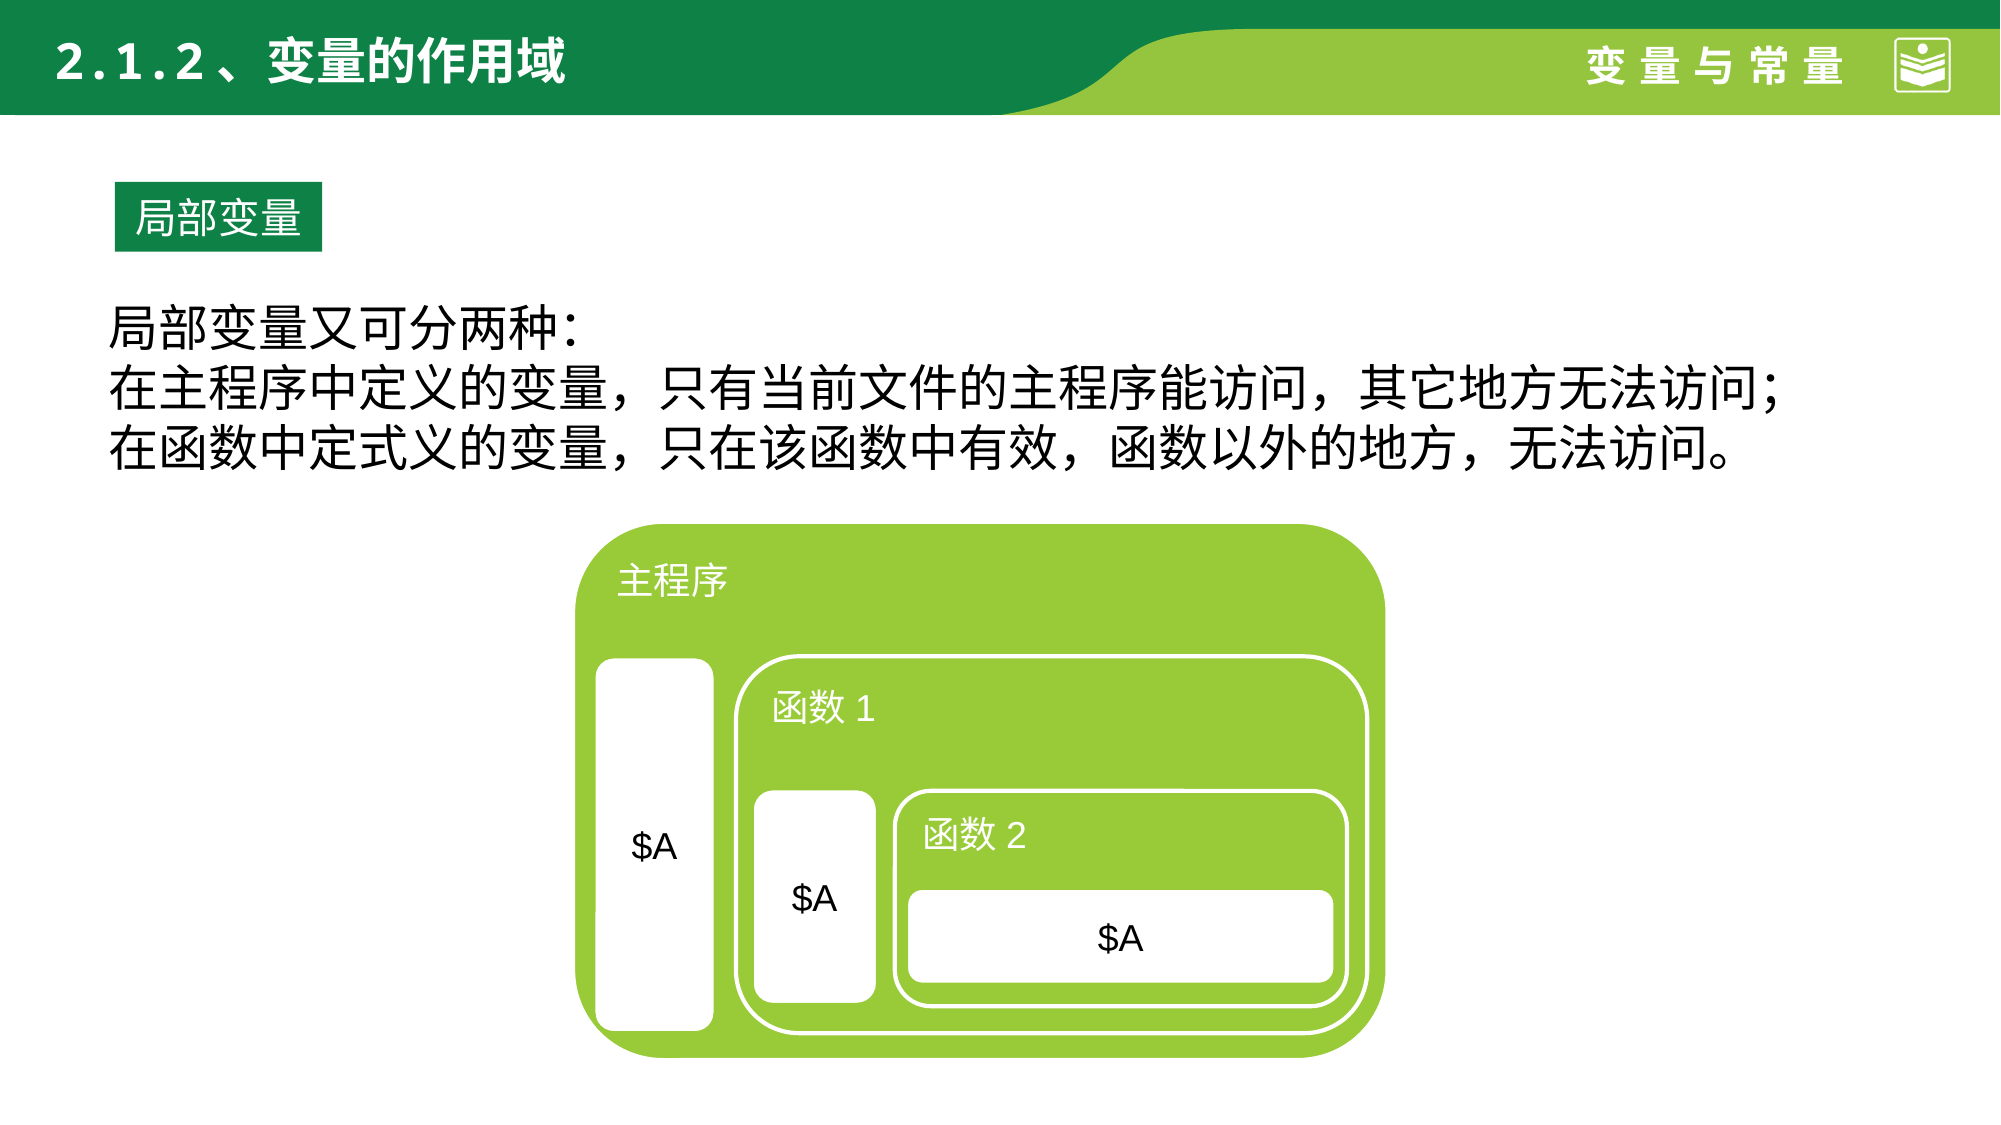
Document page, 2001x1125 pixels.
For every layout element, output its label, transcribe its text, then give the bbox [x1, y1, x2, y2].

text_box 变量与常量 [1570, 32, 1860, 98]
text_box [999, 28, 2000, 116]
picture [1893, 37, 1951, 93]
text_box 局部变量又可分两种： 在主程序中定义的变量，只有当前文件的主程序能访问，其它地方无法访问； 在函数中定式义的变量，只在该函数中有效，函数以外的地方，无法访问。 [93, 288, 1867, 484]
text_box 局部变量 [114, 181, 323, 252]
text_box [0, 0, 2000, 116]
text_box 2.1.2、变量的作用域 [39, 21, 606, 97]
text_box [572, 521, 1388, 1061]
